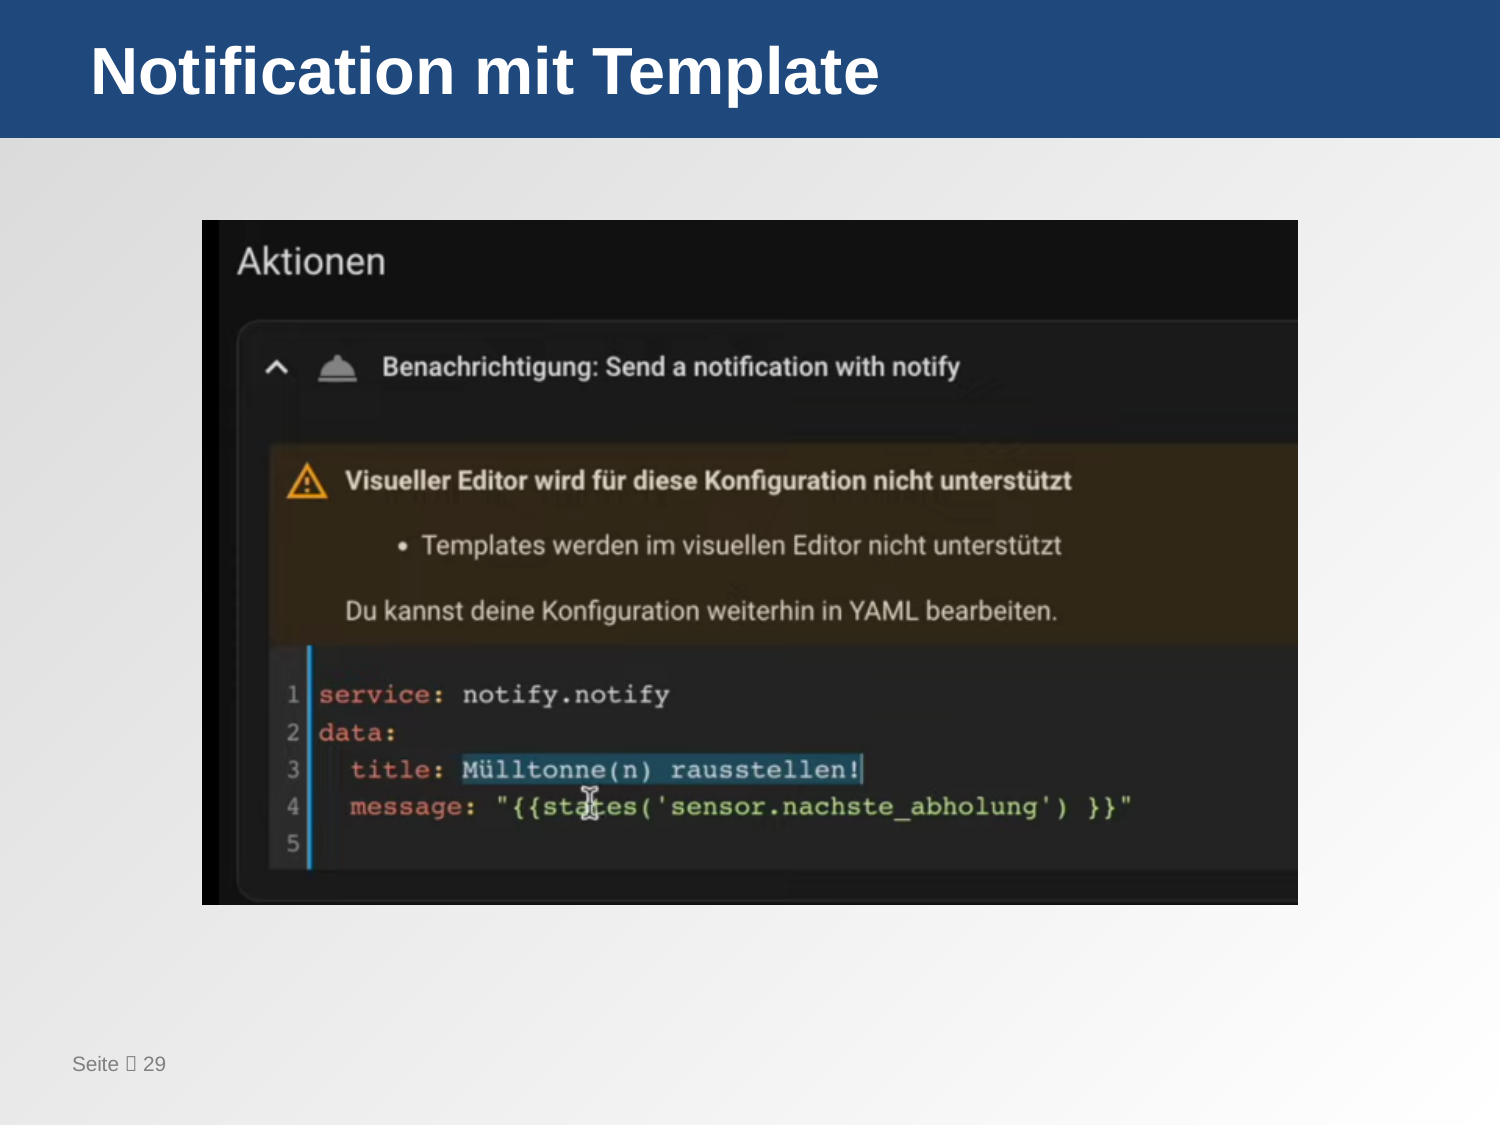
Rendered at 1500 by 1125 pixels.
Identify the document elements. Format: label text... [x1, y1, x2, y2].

picture [202, 220, 1298, 905]
title Notification mit Template [75, 20, 1425, 208]
